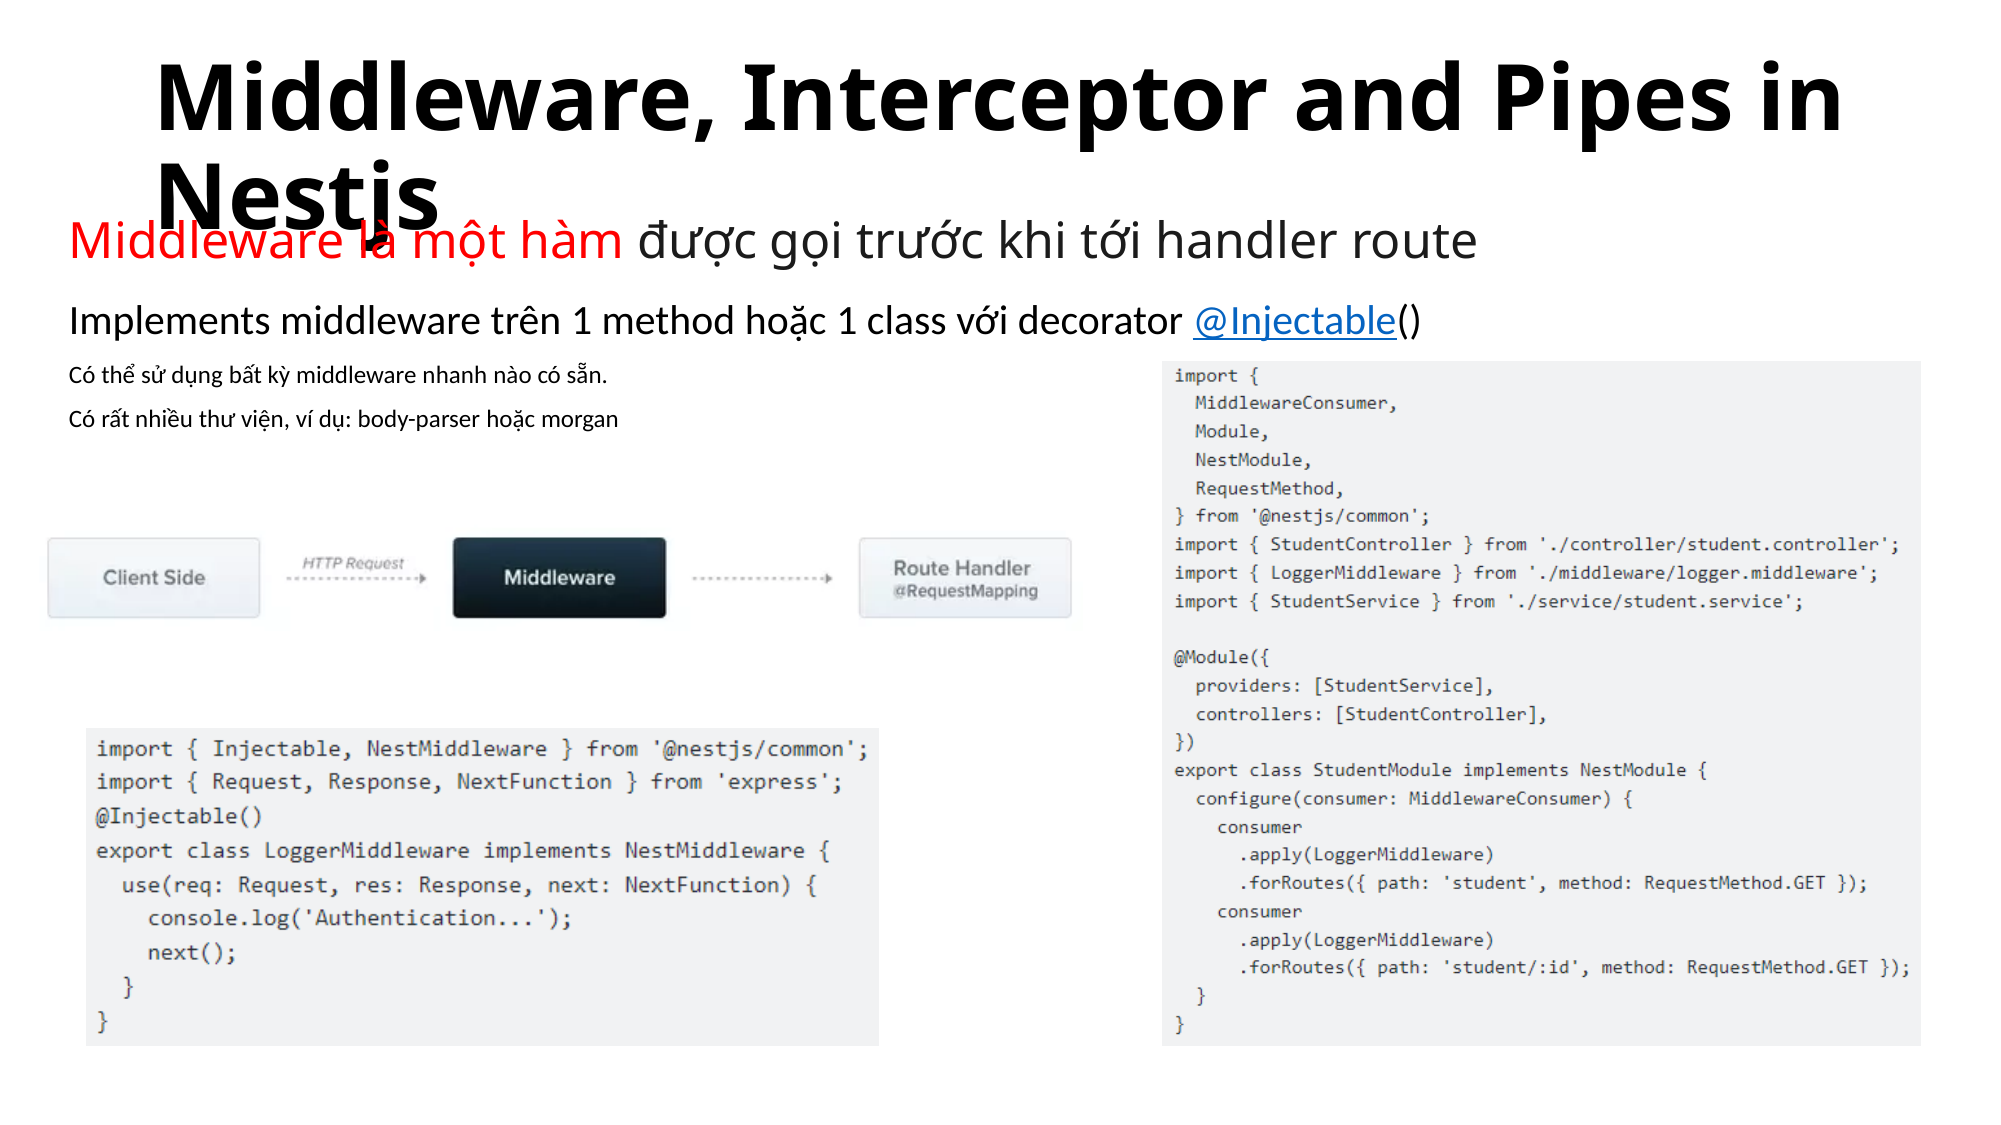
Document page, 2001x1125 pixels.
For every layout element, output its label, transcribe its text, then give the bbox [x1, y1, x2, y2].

picture [1161, 361, 1921, 1046]
text_box Middleware, Interceptor and Pipes in Nestjs [138, 44, 1869, 170]
picture [86, 728, 879, 1046]
text_box Middleware là một hàm được gọi trước khi tới handler route Implements middleware trên 1 method hoặc 1 class với decorator @Injectable() Có thể sử dụng bất kỳ middleware nhanh nào có sẵn. Có rất nhiều thư viện, ví dụ: body-parser hoặc morgan [54, 170, 1869, 441]
picture [32, 522, 1083, 631]
